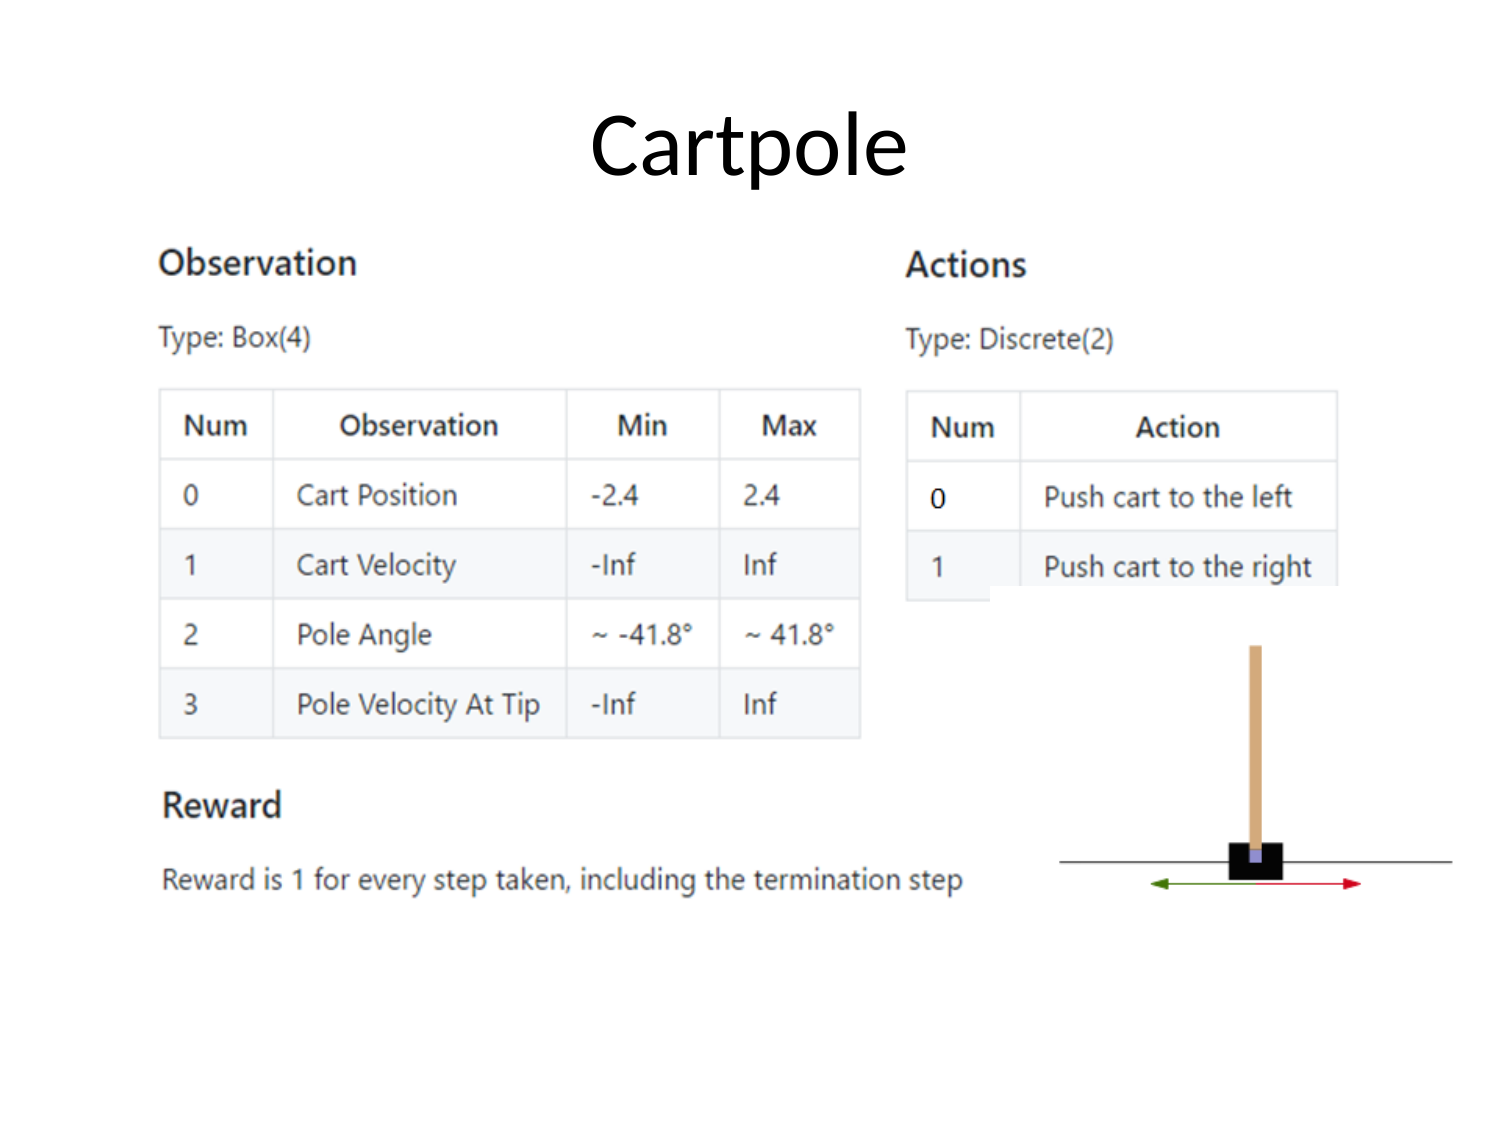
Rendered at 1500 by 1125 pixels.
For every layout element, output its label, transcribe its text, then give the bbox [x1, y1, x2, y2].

picture [145, 216, 1500, 941]
title Cartpole [75, 45, 1425, 233]
